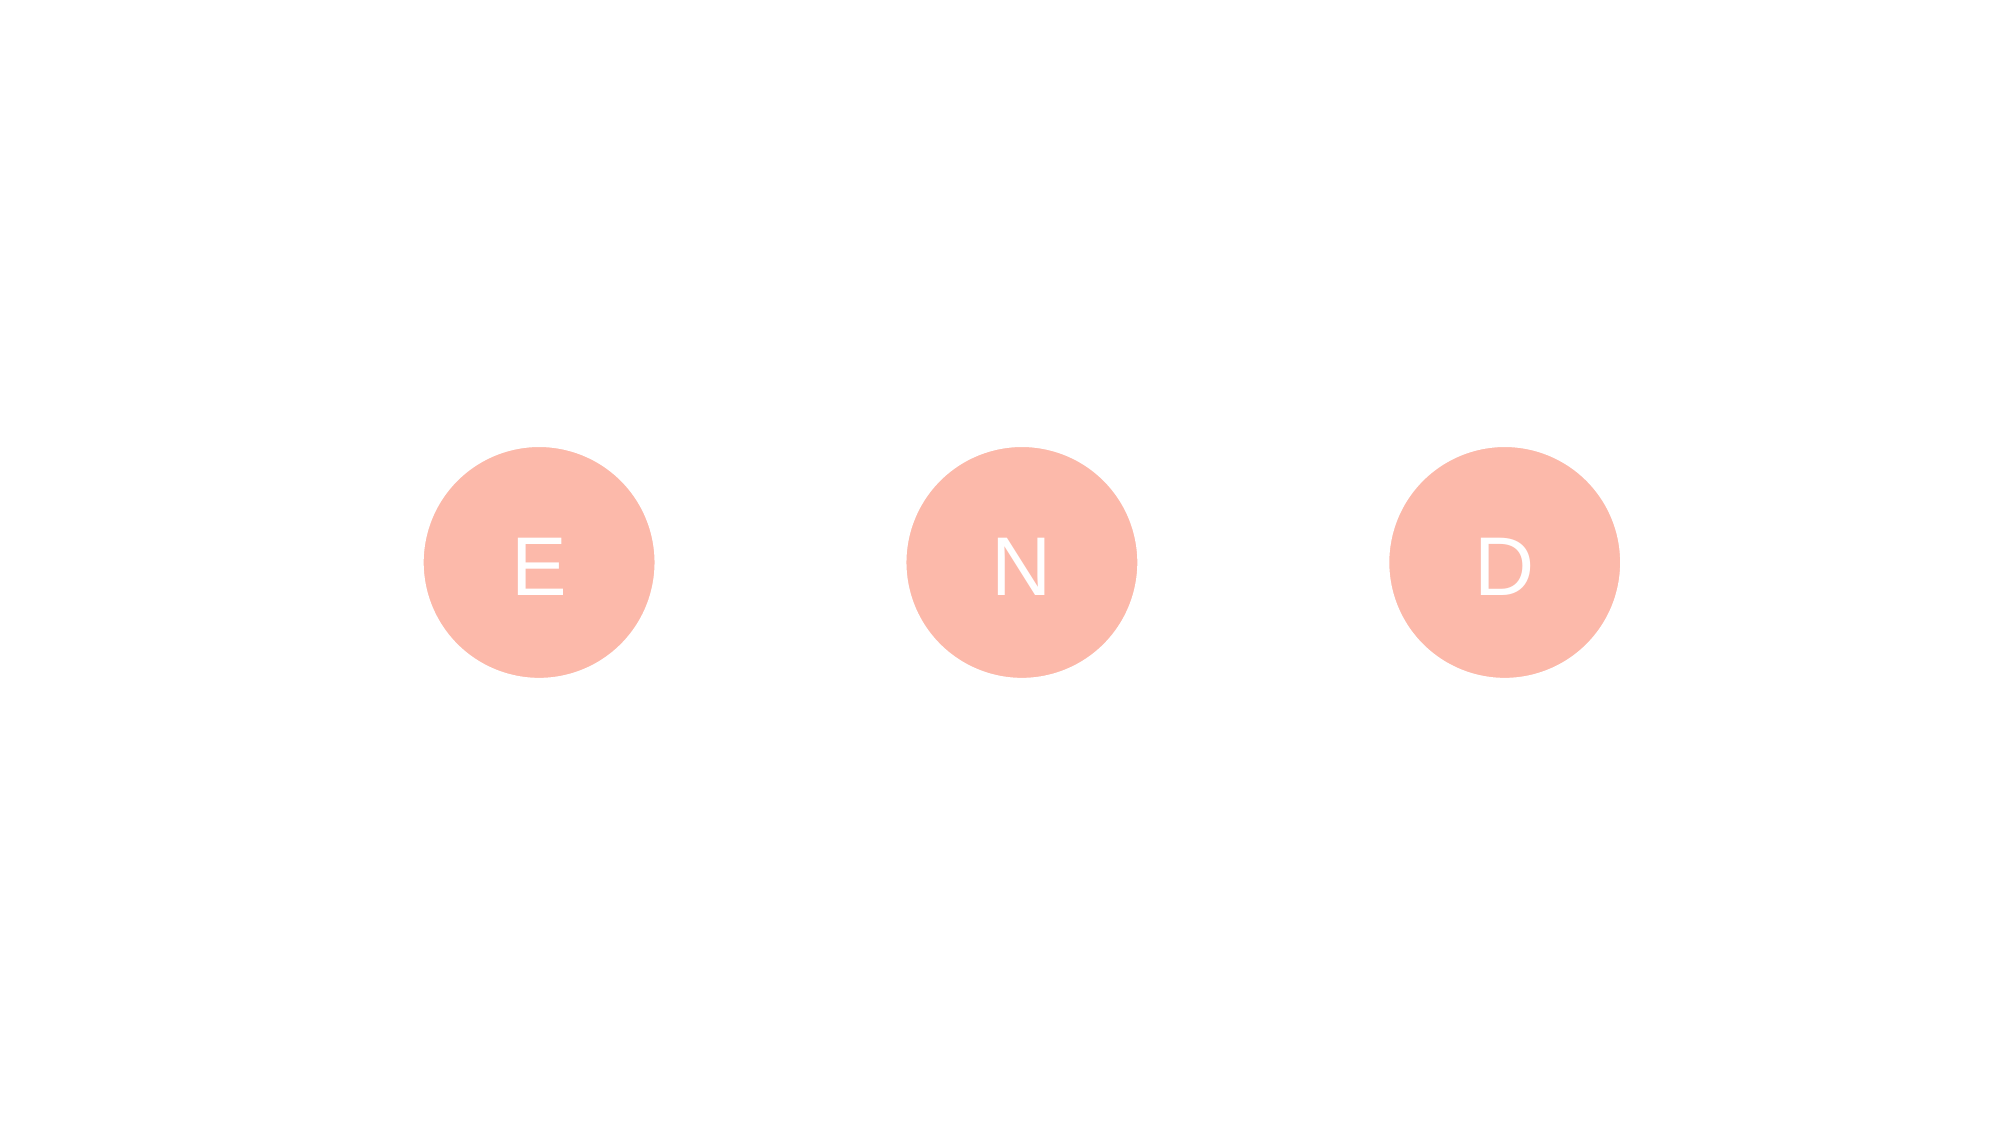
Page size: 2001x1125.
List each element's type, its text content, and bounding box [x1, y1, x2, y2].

text_box N [904, 444, 1140, 680]
text_box E [421, 444, 657, 680]
text_box D [1387, 444, 1623, 680]
